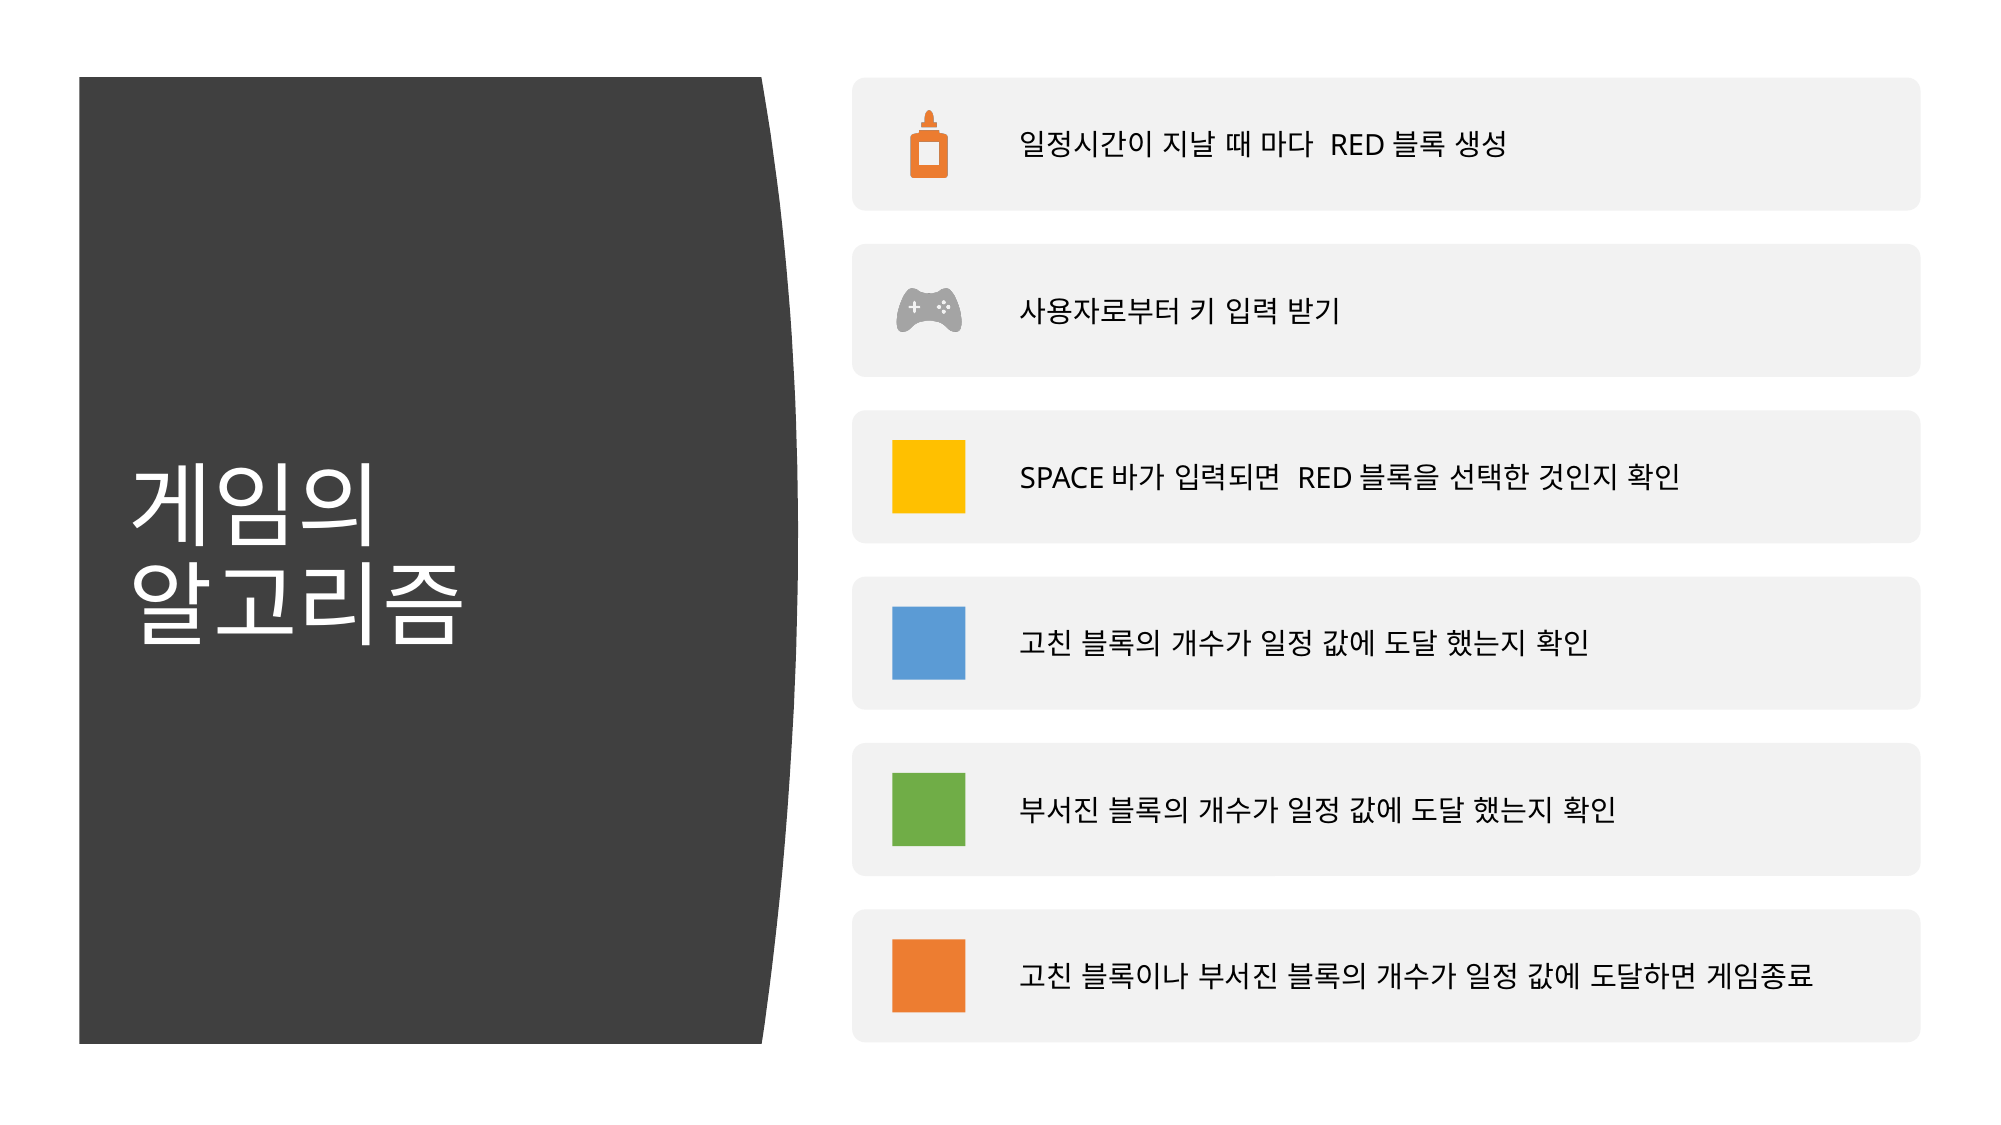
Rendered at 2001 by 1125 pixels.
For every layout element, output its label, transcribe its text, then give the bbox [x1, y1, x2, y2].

title 게임의 알고리즘 [114, 166, 721, 953]
text_box [78, 76, 800, 1045]
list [852, 77, 1921, 1043]
